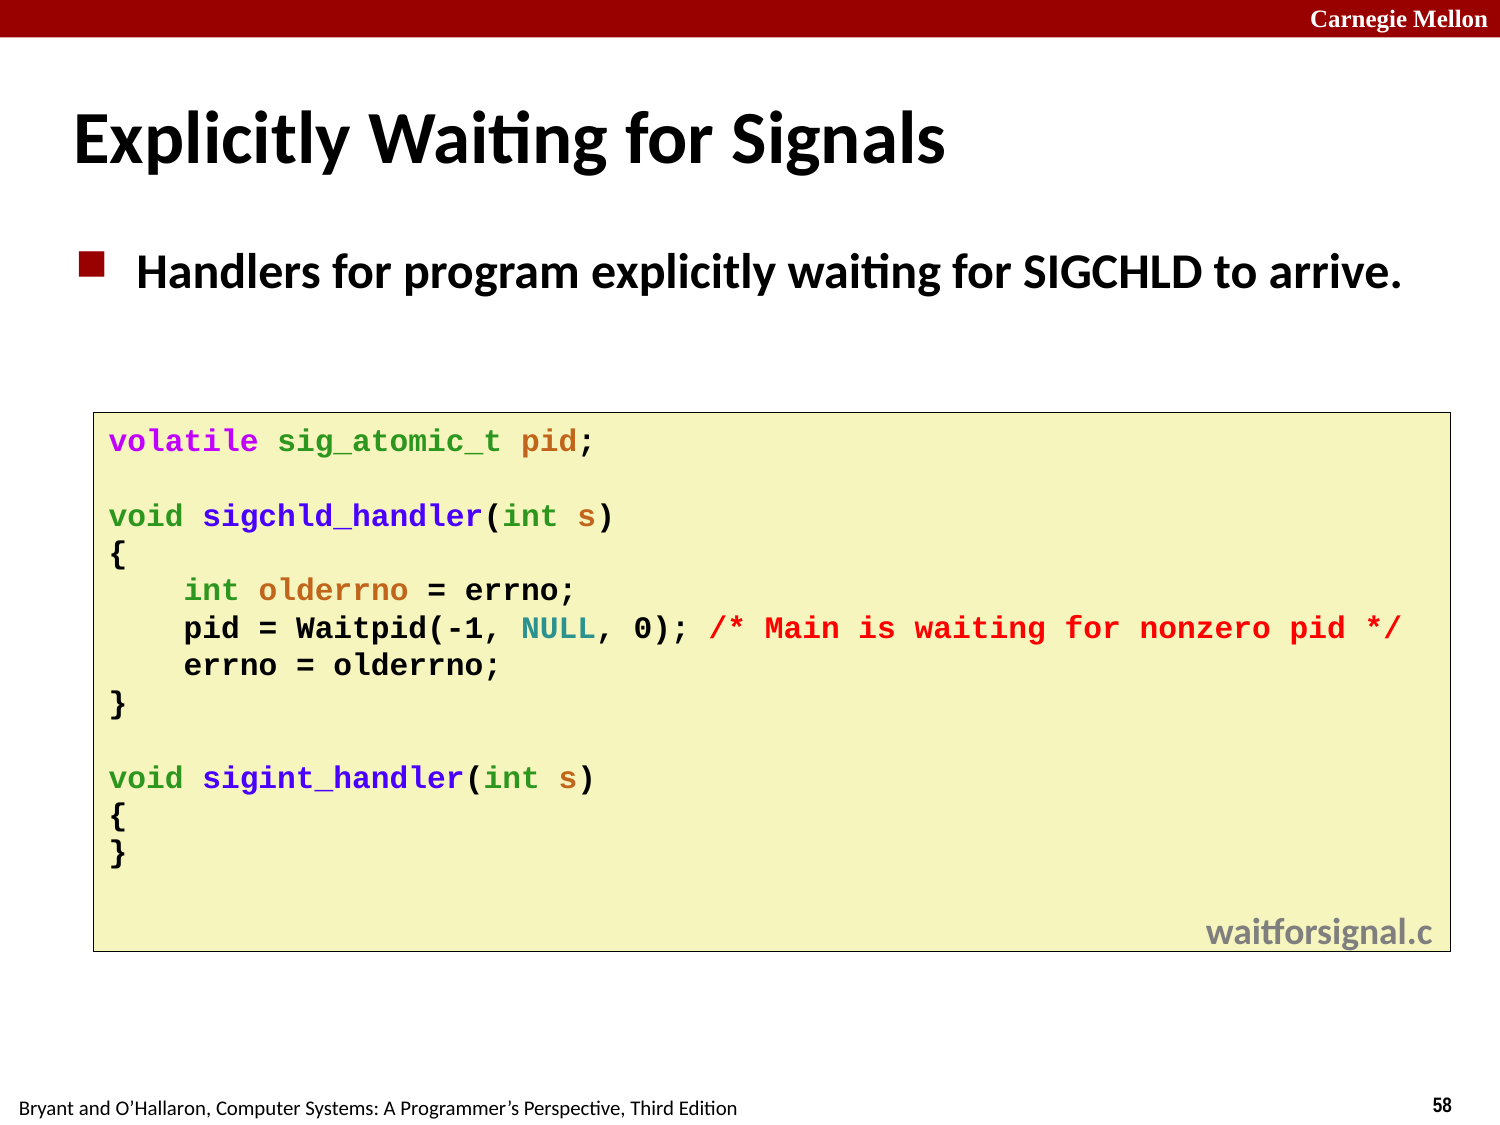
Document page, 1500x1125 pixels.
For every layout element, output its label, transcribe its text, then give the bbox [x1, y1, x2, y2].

list Handlers for program explicitly waiting for SIGCHLD to arrive. [64, 230, 1451, 363]
title Explicitly Waiting for Signals [58, 71, 1451, 197]
text_box waitforsignal.c [1191, 899, 1448, 960]
text_box volatile sig_atomic_t pid; void sigchld_handler(int s) { int olderrno = errno; pid = Waitpid(-1, NULL, 0); /* Main is waiting for nonzero pid */ errno = olderrno; } void sigint_handler(int s) { } [93, 412, 1450, 952]
